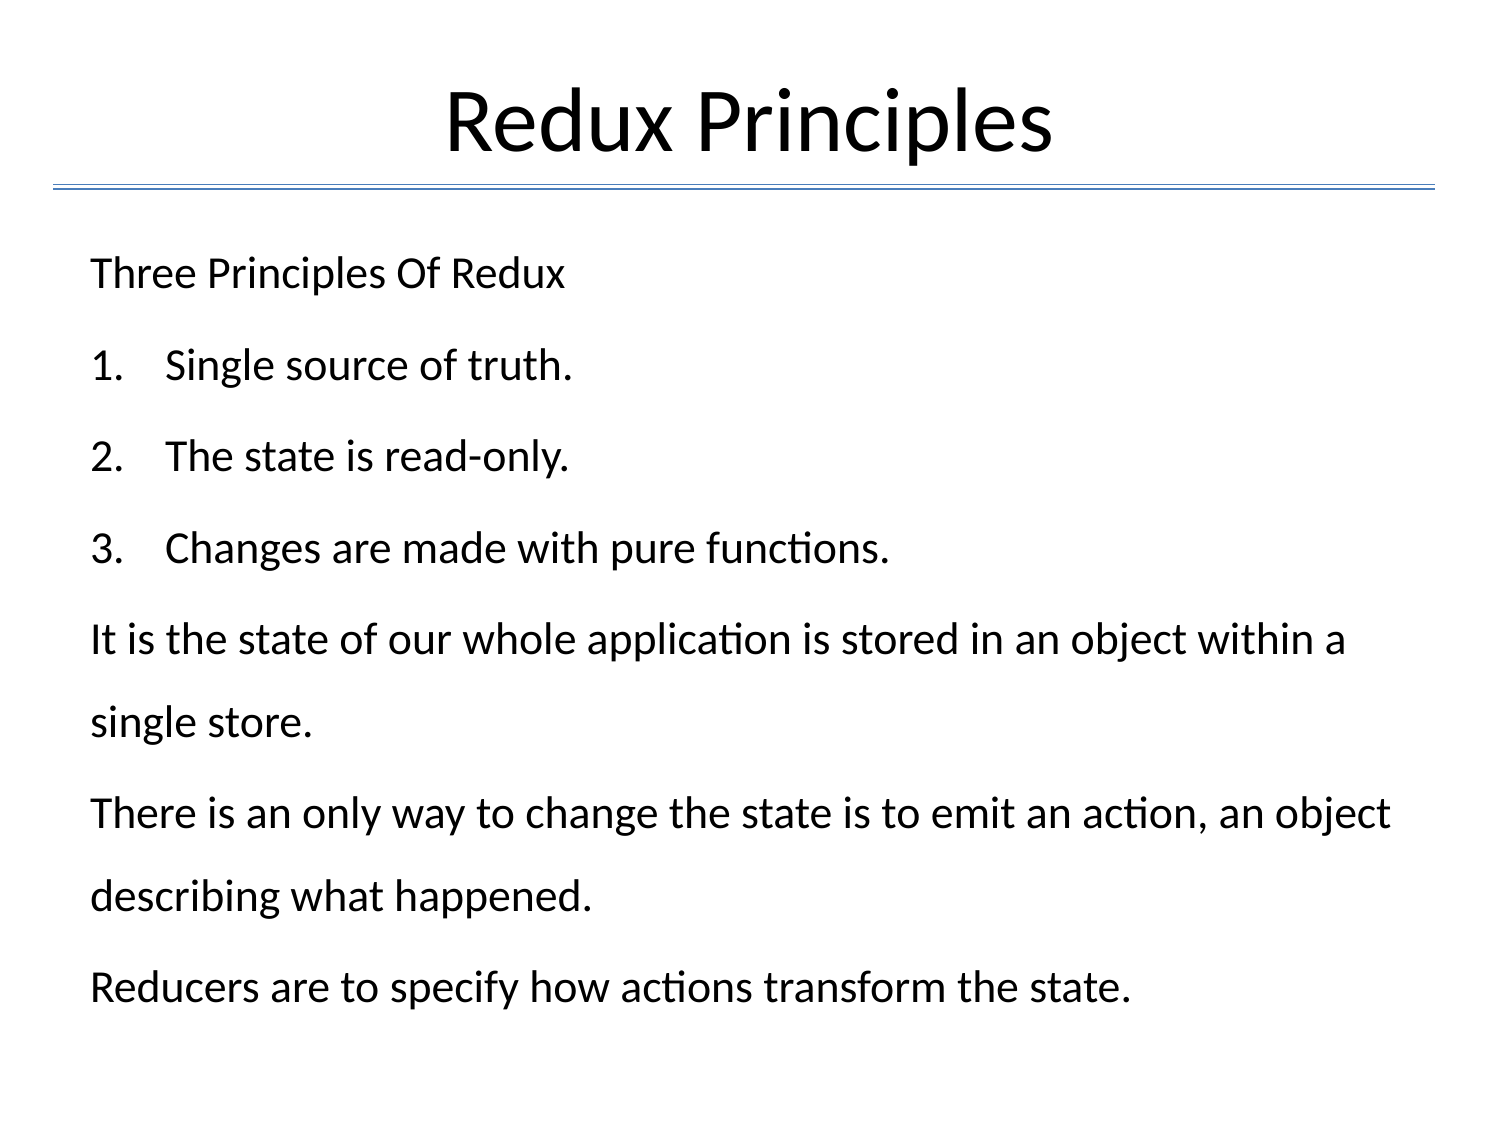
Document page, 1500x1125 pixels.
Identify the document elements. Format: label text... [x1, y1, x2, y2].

title Redux Principles [75, 45, 1425, 185]
list Three Principles Of Redux Single source of truth. The state is read-only. Changes are made with pure functions. It is the state of our whole application is stored in an object within a single store. There is an only way to change the state is to emit an action, an object describing what happened. Reducers are to specify how actions transform the state. [75, 208, 1425, 1083]
